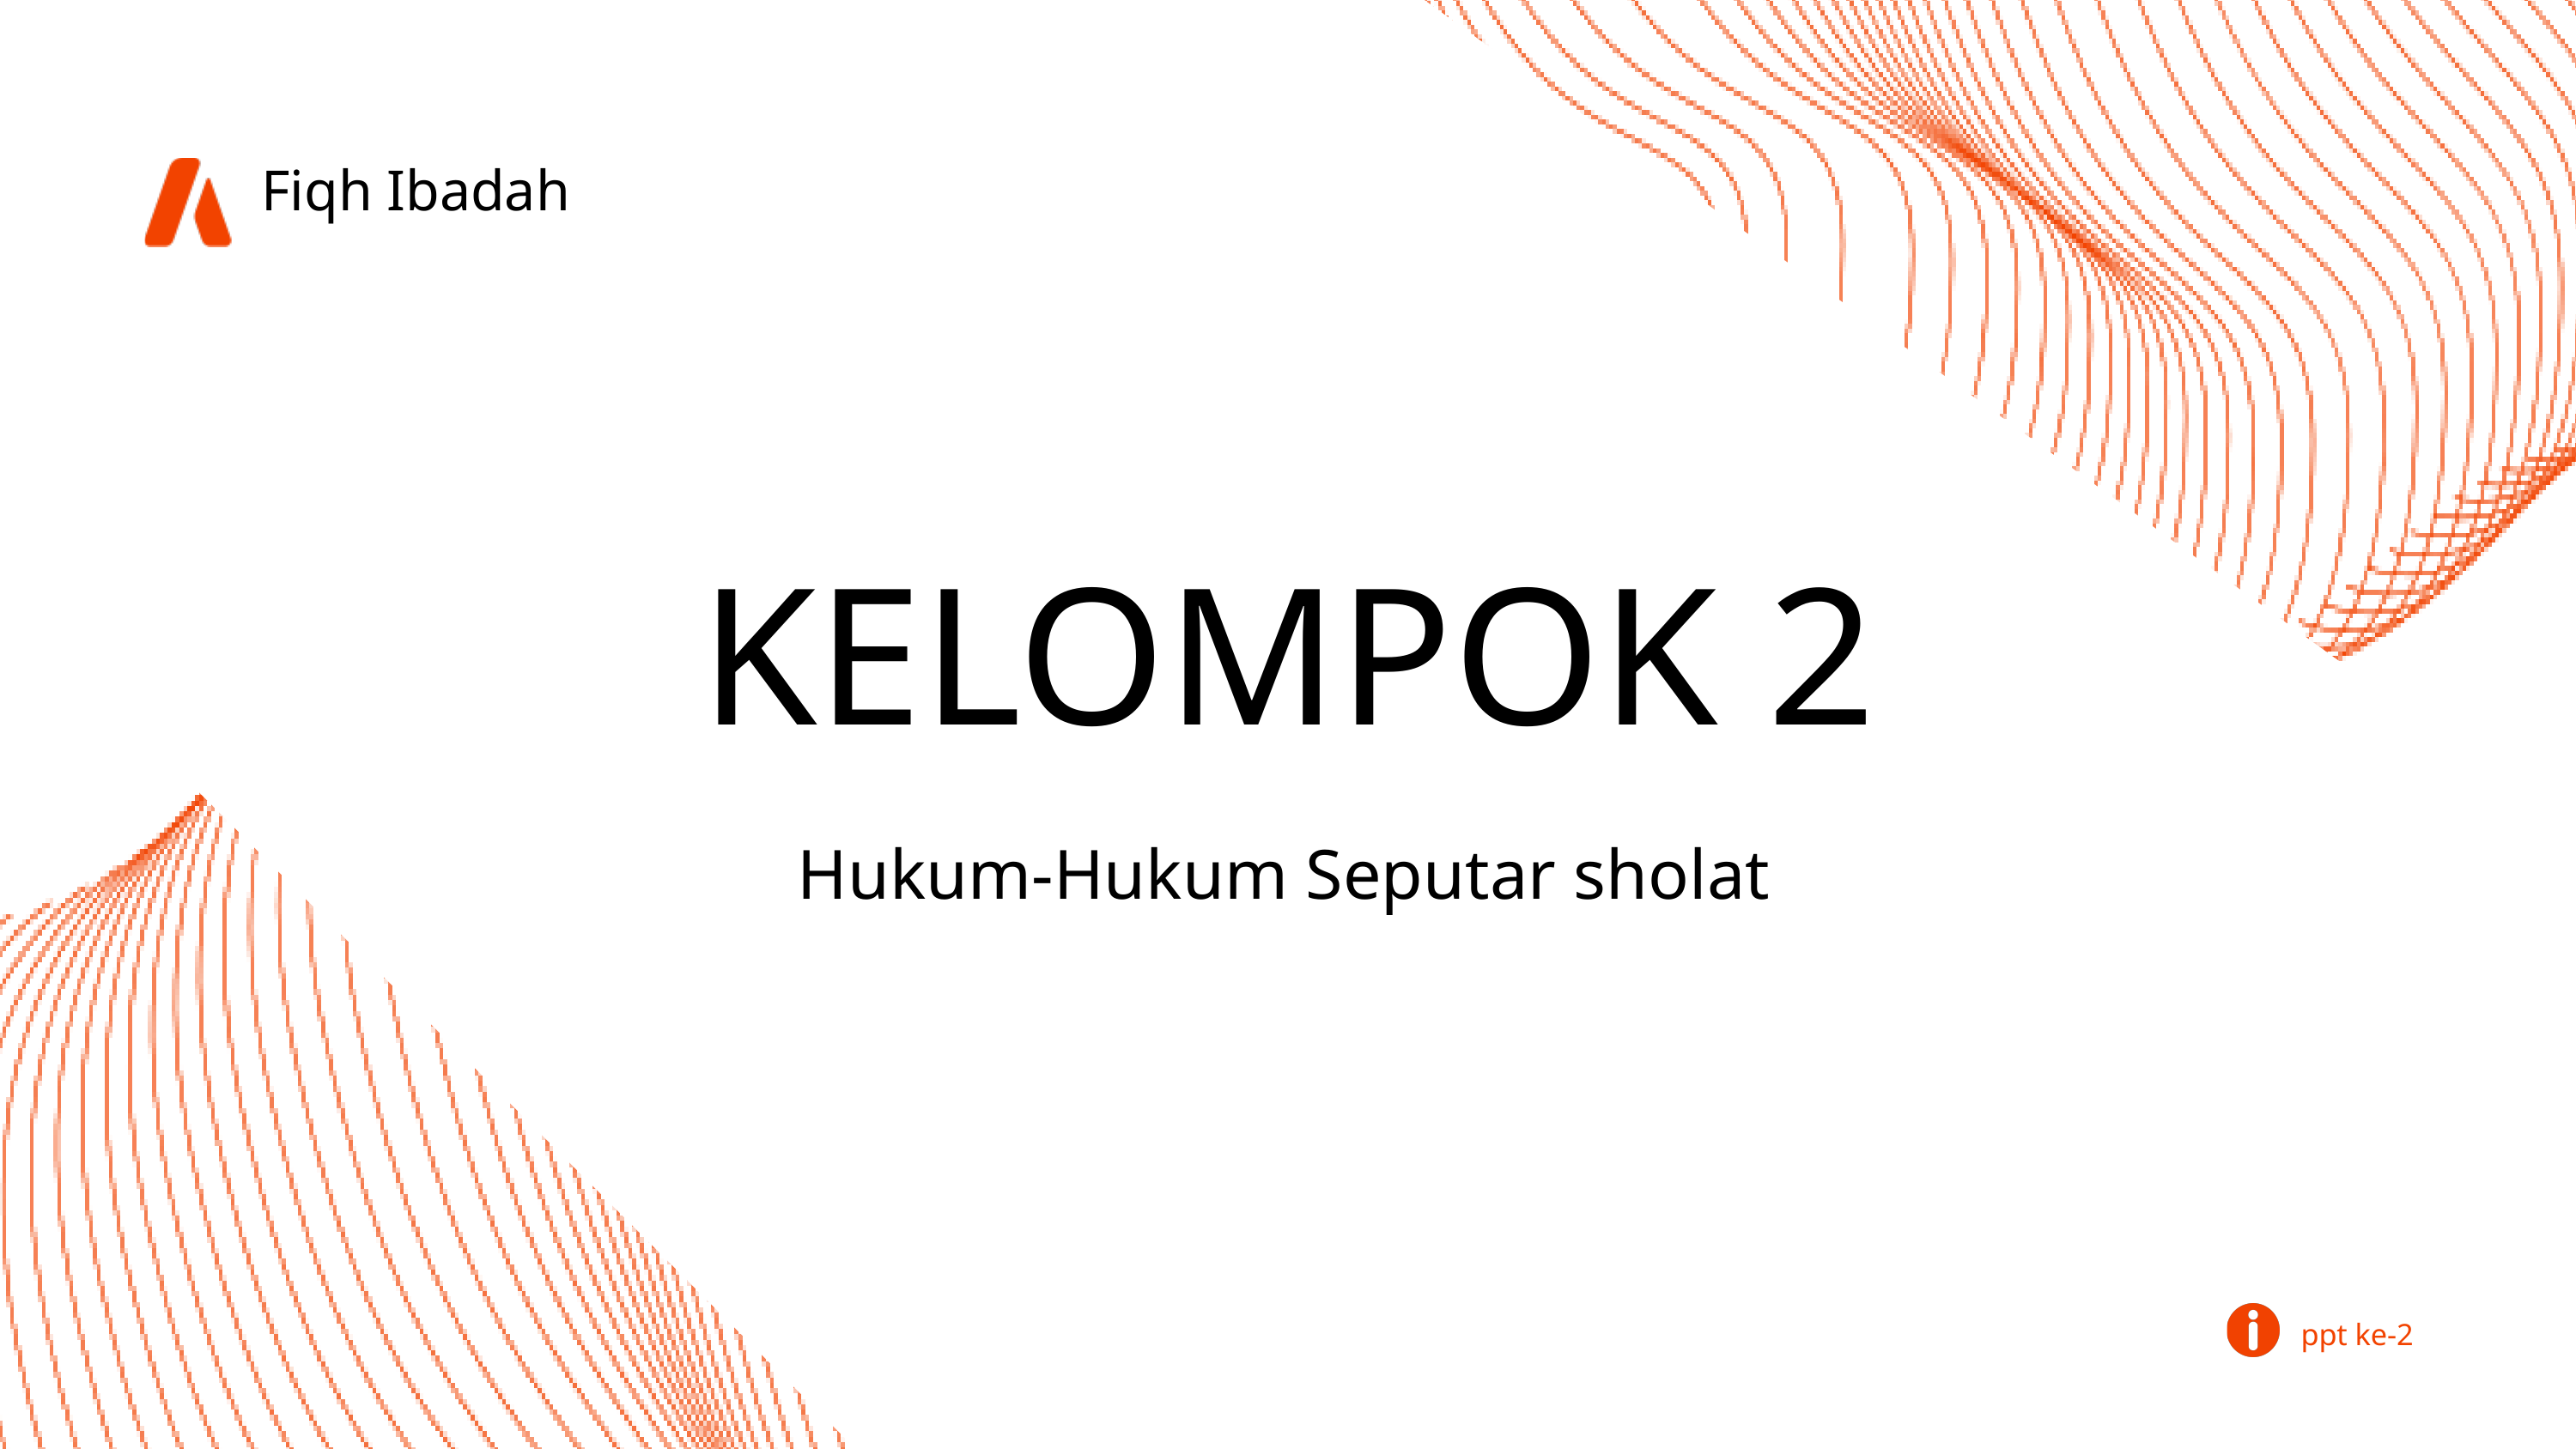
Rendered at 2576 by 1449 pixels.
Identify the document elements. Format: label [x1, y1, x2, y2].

text_box [0, 0, 2576, 1449]
